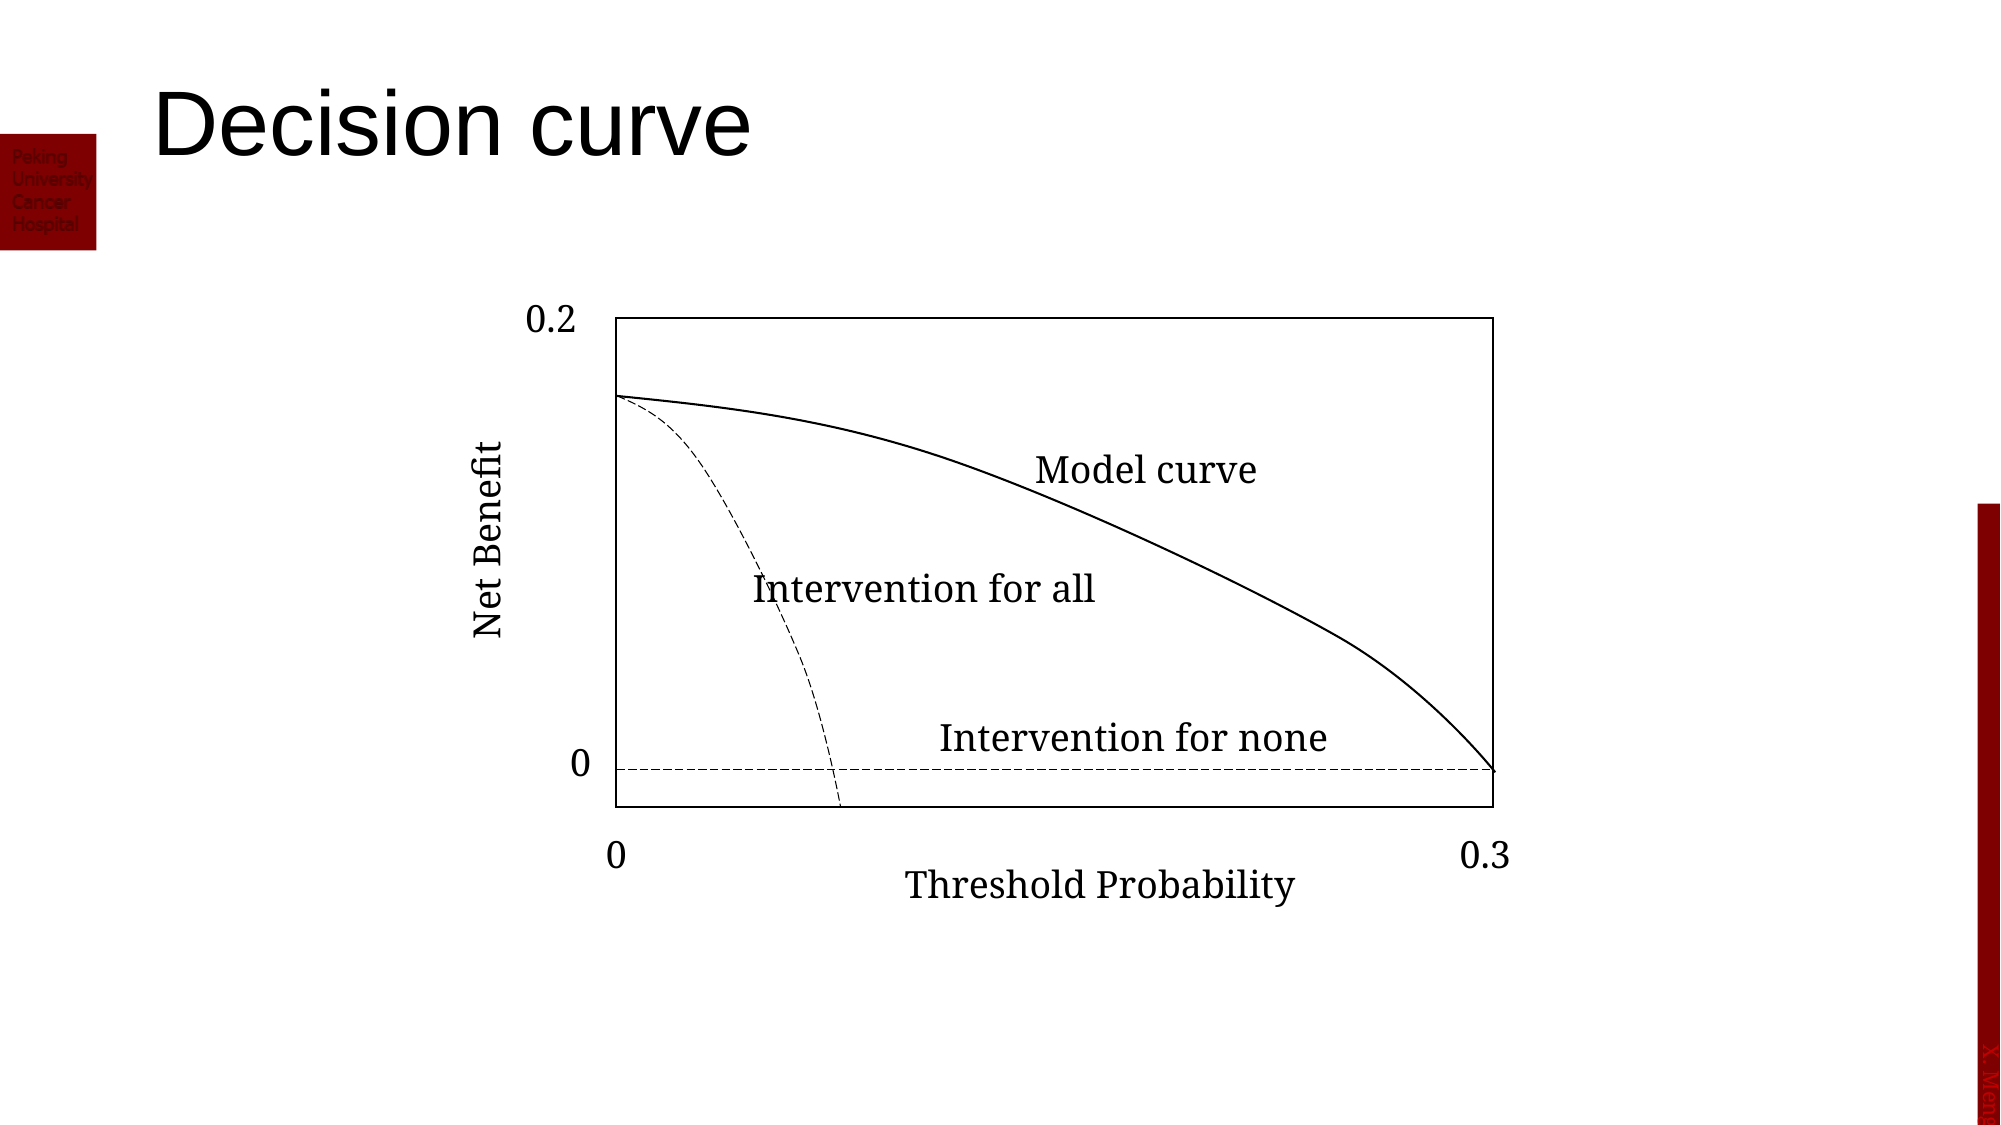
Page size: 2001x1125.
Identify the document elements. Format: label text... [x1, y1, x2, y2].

text_box [615, 397, 819, 769]
text_box 0 [580, 823, 652, 883]
picture [0, 137, 125, 247]
text_box [784, 609, 1485, 769]
text_box 0.2 [485, 287, 617, 348]
text_box [615, 317, 1494, 767]
text_box [820, 770, 842, 807]
text_box [615, 394, 1497, 773]
text_box Model curve [1020, 439, 1273, 499]
title Decision curve [137, 59, 1863, 193]
text_box 0.3 [1442, 823, 1529, 883]
text_box Intervention for all [737, 557, 1111, 618]
text_box 0 [545, 731, 617, 792]
text_box [737, 618, 833, 769]
text_box Net Benefit [455, 426, 516, 655]
text_box Intervention for none [924, 707, 1344, 767]
text_box [615, 770, 1494, 808]
text_box [616, 395, 755, 617]
text_box Threshold Probability [889, 853, 1311, 914]
